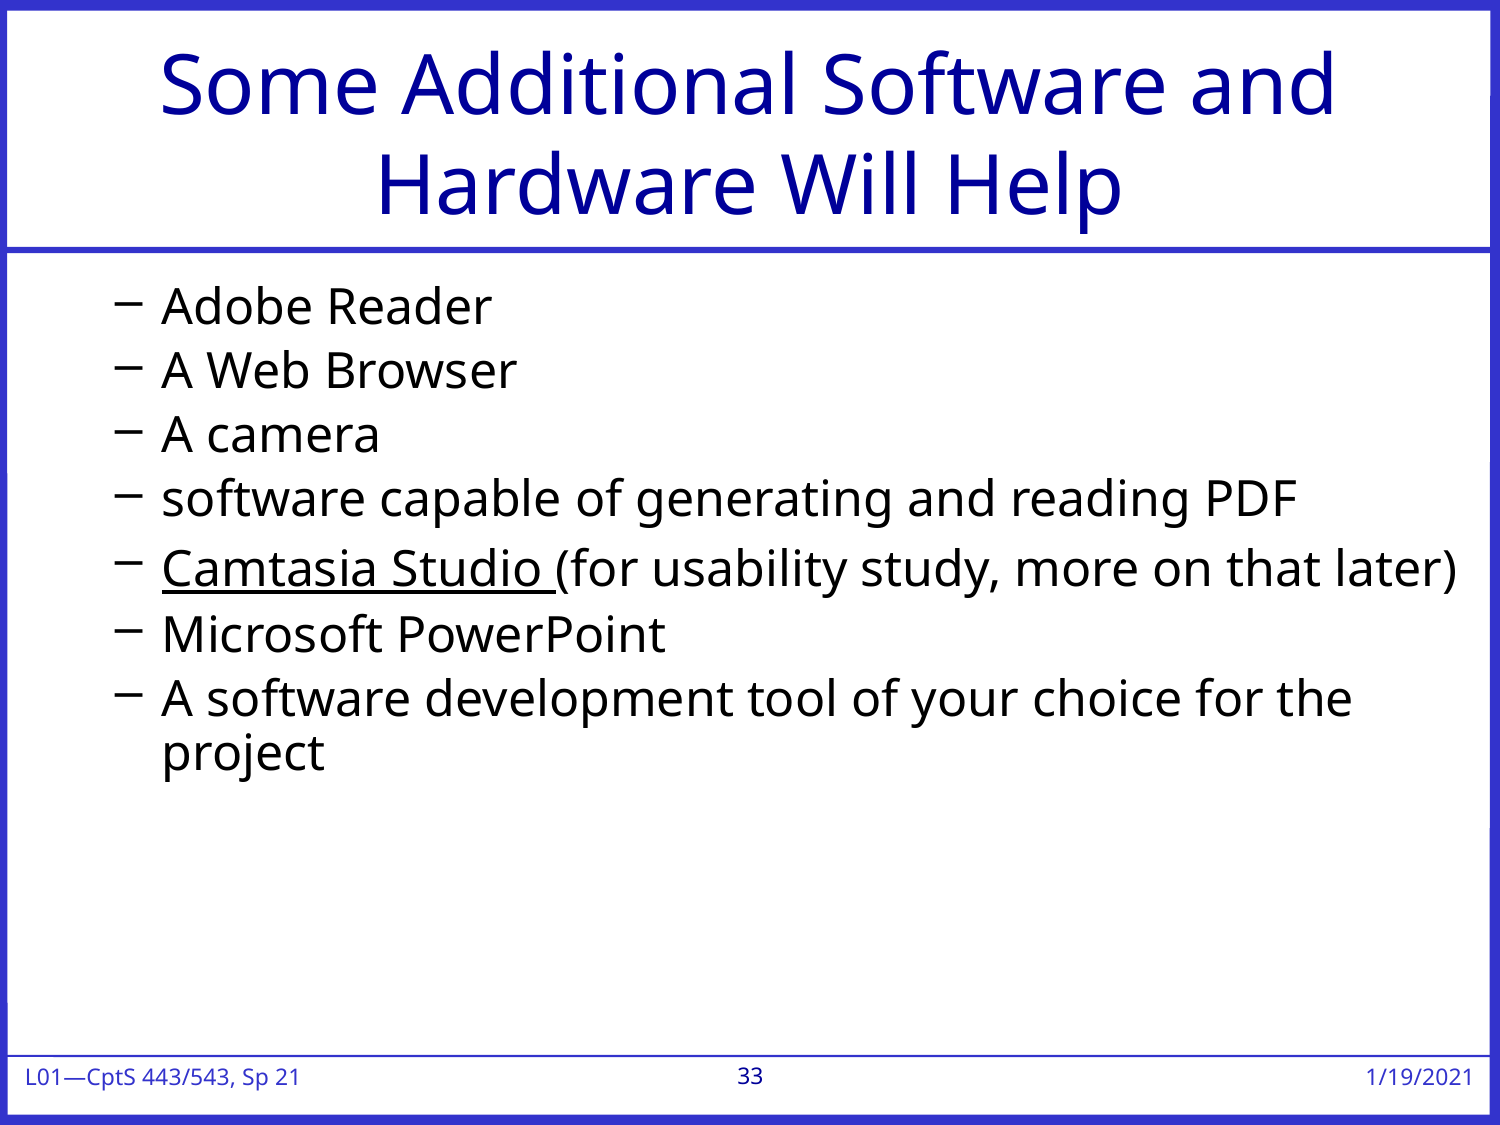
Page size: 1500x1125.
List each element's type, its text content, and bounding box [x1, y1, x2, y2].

slide_number 33 [37, 1053, 1464, 1079]
list Adobe Reader A Web Browser A camera software capable of generating and reading PDF Camtasia Studio (for usability study, more on that later) Microsoft PowerPoint A software development tool of your choice for the project [24, 273, 1476, 1038]
title Some Additional Software and Hardware Will Help [24, 24, 1476, 238]
